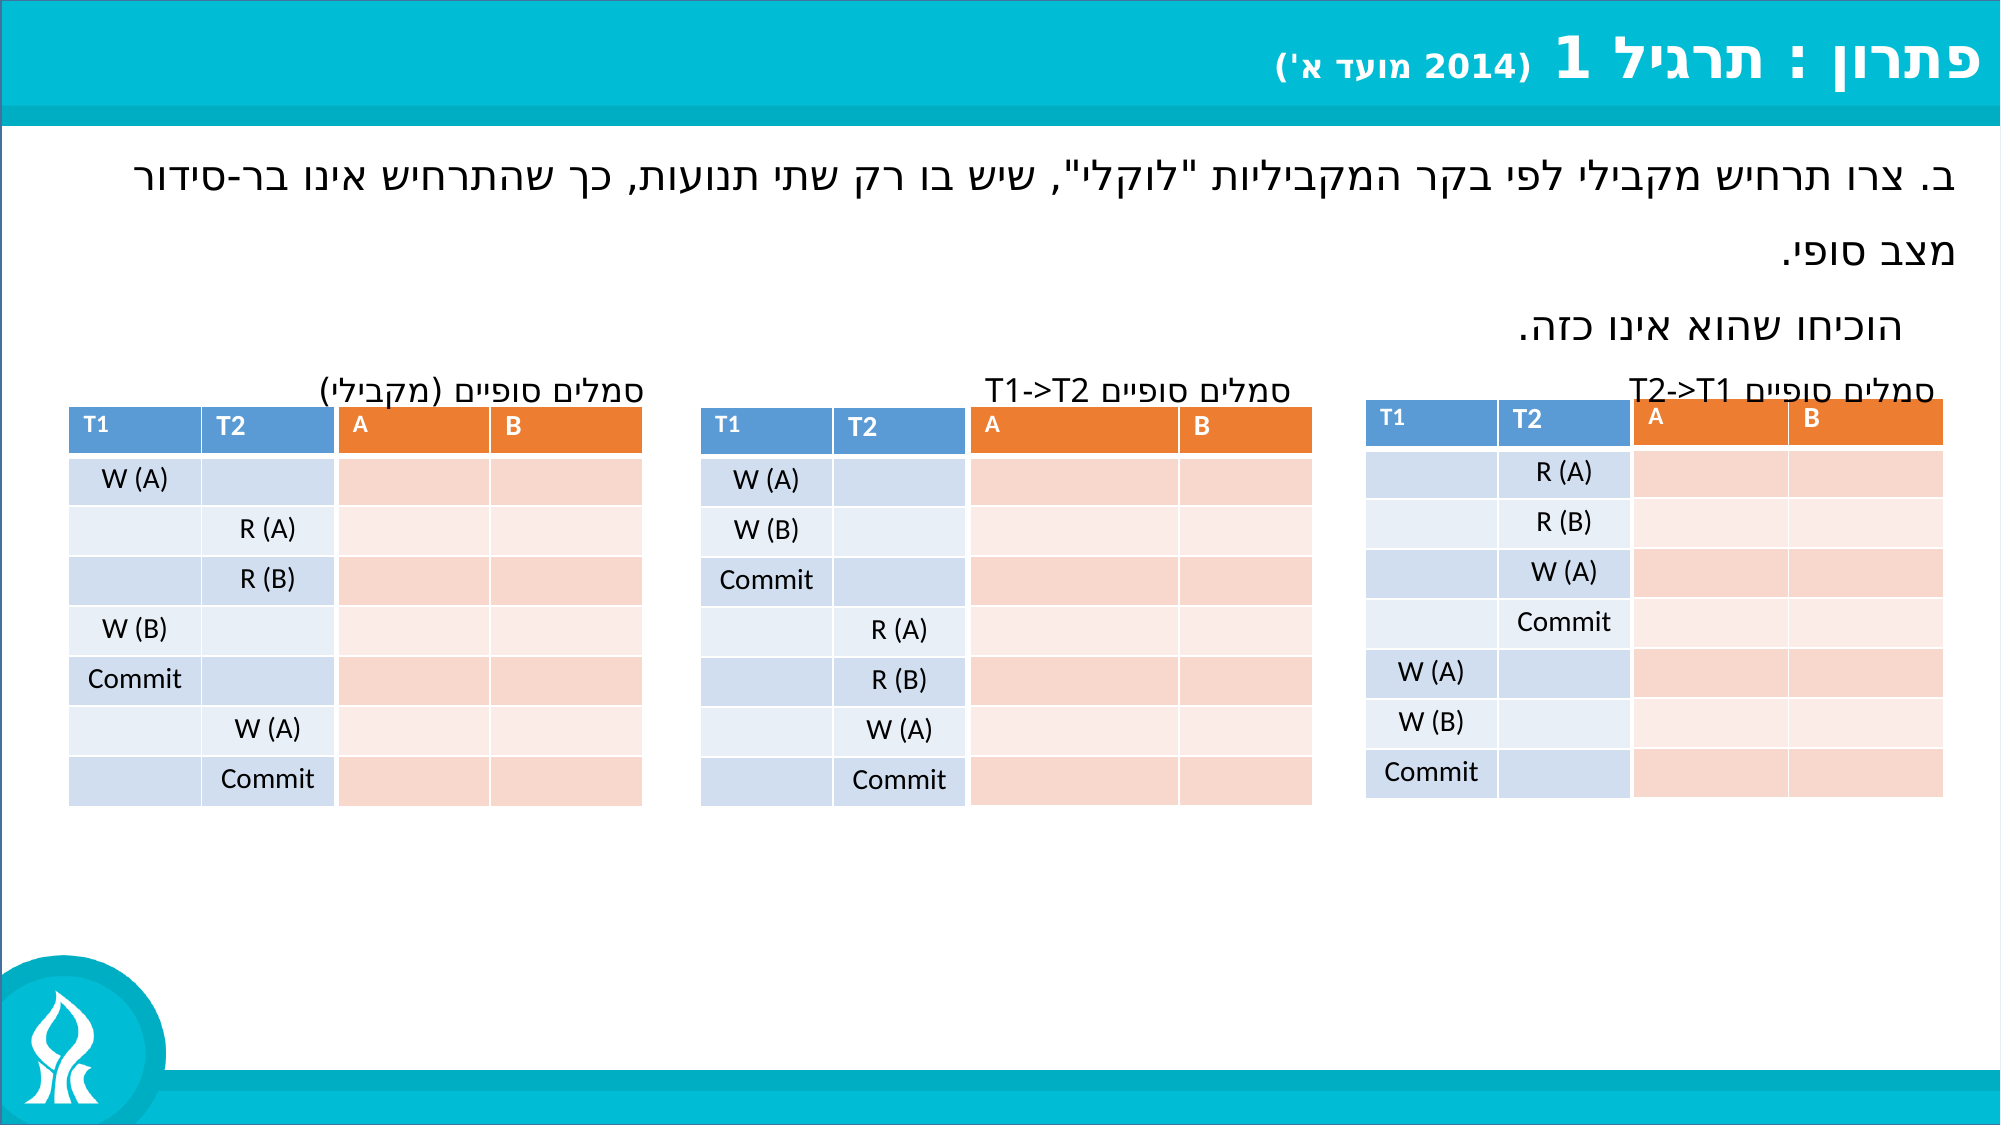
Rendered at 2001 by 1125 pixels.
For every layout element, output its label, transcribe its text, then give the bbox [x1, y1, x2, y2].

table_cell R (A) [202, 507, 334, 555]
table_header B [1180, 407, 1312, 453]
table_cell Commit [1499, 600, 1630, 648]
table_cell W (B) [1366, 700, 1497, 748]
table_cell [491, 507, 642, 555]
table_cell W (A) [701, 459, 832, 506]
table_cell [1499, 650, 1630, 698]
table_cell [1366, 600, 1497, 648]
text_box סמלים סופיים T1->T2 [942, 341, 1307, 417]
table_cell [1180, 607, 1312, 655]
table_cell Commit [1366, 750, 1497, 798]
table_cell W (A) [1366, 650, 1497, 698]
table_header T2 [834, 408, 965, 454]
table_cell W (B) [701, 508, 832, 556]
table_cell [971, 507, 1178, 555]
table_cell Commit [202, 757, 334, 806]
table_cell R (B) [834, 658, 965, 706]
table_cell [701, 758, 832, 806]
table_cell [69, 557, 201, 605]
table_cell Commit [69, 657, 201, 705]
table_cell [491, 757, 642, 806]
table_cell [1789, 549, 1943, 597]
table_cell [491, 707, 642, 755]
table_cell [1366, 500, 1497, 548]
table_cell [339, 607, 489, 655]
table_cell [971, 707, 1178, 755]
table_header B [491, 417, 642, 453]
table_cell [1180, 459, 1312, 505]
table_cell [1180, 557, 1312, 605]
table_header T2 [202, 407, 334, 453]
table_header A [1634, 417, 1788, 445]
table_cell [202, 459, 334, 505]
picture [0, 0, 2001, 1125]
table_cell [69, 507, 201, 555]
table_cell [339, 657, 489, 705]
table_cell W (A) [69, 459, 201, 505]
table_cell [1789, 699, 1943, 747]
table_header T2 [1499, 400, 1630, 446]
table_cell [1634, 749, 1788, 797]
table_header T1 [69, 407, 201, 453]
table_cell [834, 508, 965, 556]
table_cell [1789, 499, 1943, 547]
text_box סמלים סופיים (מקבילי) [296, 341, 660, 417]
table_cell [1634, 699, 1788, 747]
table_cell [491, 607, 642, 655]
table_cell [339, 707, 489, 755]
table_cell [1499, 750, 1630, 798]
table_cell [1366, 550, 1497, 598]
table_header T1 [1366, 400, 1497, 446]
table_cell W (A) [202, 707, 334, 755]
table_cell [971, 557, 1178, 605]
table_cell [339, 557, 489, 605]
table_cell [339, 757, 489, 806]
table_cell [834, 459, 965, 506]
table_cell Commit [834, 758, 965, 806]
table_cell R (B) [1499, 500, 1630, 548]
table_header T1 [701, 408, 832, 454]
table_cell [701, 708, 832, 756]
table_cell R (A) [834, 608, 965, 656]
table_cell [69, 757, 201, 806]
table_cell [1180, 507, 1312, 555]
table_cell [491, 557, 642, 605]
table_cell [1180, 707, 1312, 755]
table_cell [701, 608, 832, 656]
table_cell [1180, 657, 1312, 705]
text_box סמלים סופיים T2->T1 [1586, 341, 1951, 417]
table_cell [971, 657, 1178, 705]
table_cell [971, 459, 1178, 505]
table_cell [339, 459, 489, 505]
text_box פתרון : תרגיל 1 (2014 מועד א') [1259, 12, 1998, 98]
table_cell [971, 607, 1178, 655]
table_cell R (A) [1499, 452, 1630, 498]
table_cell [1499, 700, 1630, 748]
table_cell [202, 607, 334, 655]
table_header B [1789, 417, 1943, 445]
table_cell [1789, 599, 1943, 647]
table_cell [202, 657, 334, 705]
text_box ב. צרו תרחיש מקבילי לפי בקר המקביליות "לוקלי", שיש בו רק שתי תנועות, כך שהתרחיש אינו בר-סידור מצב סופי. הוכיחו שהוא אינו כזה. [45, 116, 1973, 836]
table_header A [971, 417, 1178, 453]
table_cell [69, 707, 201, 755]
table_cell [1789, 749, 1943, 797]
table_cell [491, 657, 642, 705]
table_cell [1180, 757, 1312, 805]
table_cell [1789, 649, 1943, 697]
table_cell [1634, 649, 1788, 697]
table_cell [701, 658, 832, 706]
table_cell [1634, 499, 1788, 547]
table_cell [1634, 599, 1788, 647]
table_cell [1634, 451, 1788, 497]
table_cell W (A) [834, 708, 965, 756]
table_cell W (A) [1499, 550, 1630, 598]
table_cell [1634, 549, 1788, 597]
table_cell [491, 459, 642, 505]
table_header A [339, 417, 489, 453]
table_cell W (B) [69, 607, 201, 655]
table_cell [834, 558, 965, 606]
table_cell [971, 757, 1178, 805]
table_cell [339, 507, 489, 555]
table_cell Commit [701, 558, 832, 606]
table_cell [1789, 451, 1943, 497]
table_cell [1366, 452, 1497, 498]
table_cell R (B) [202, 557, 334, 605]
